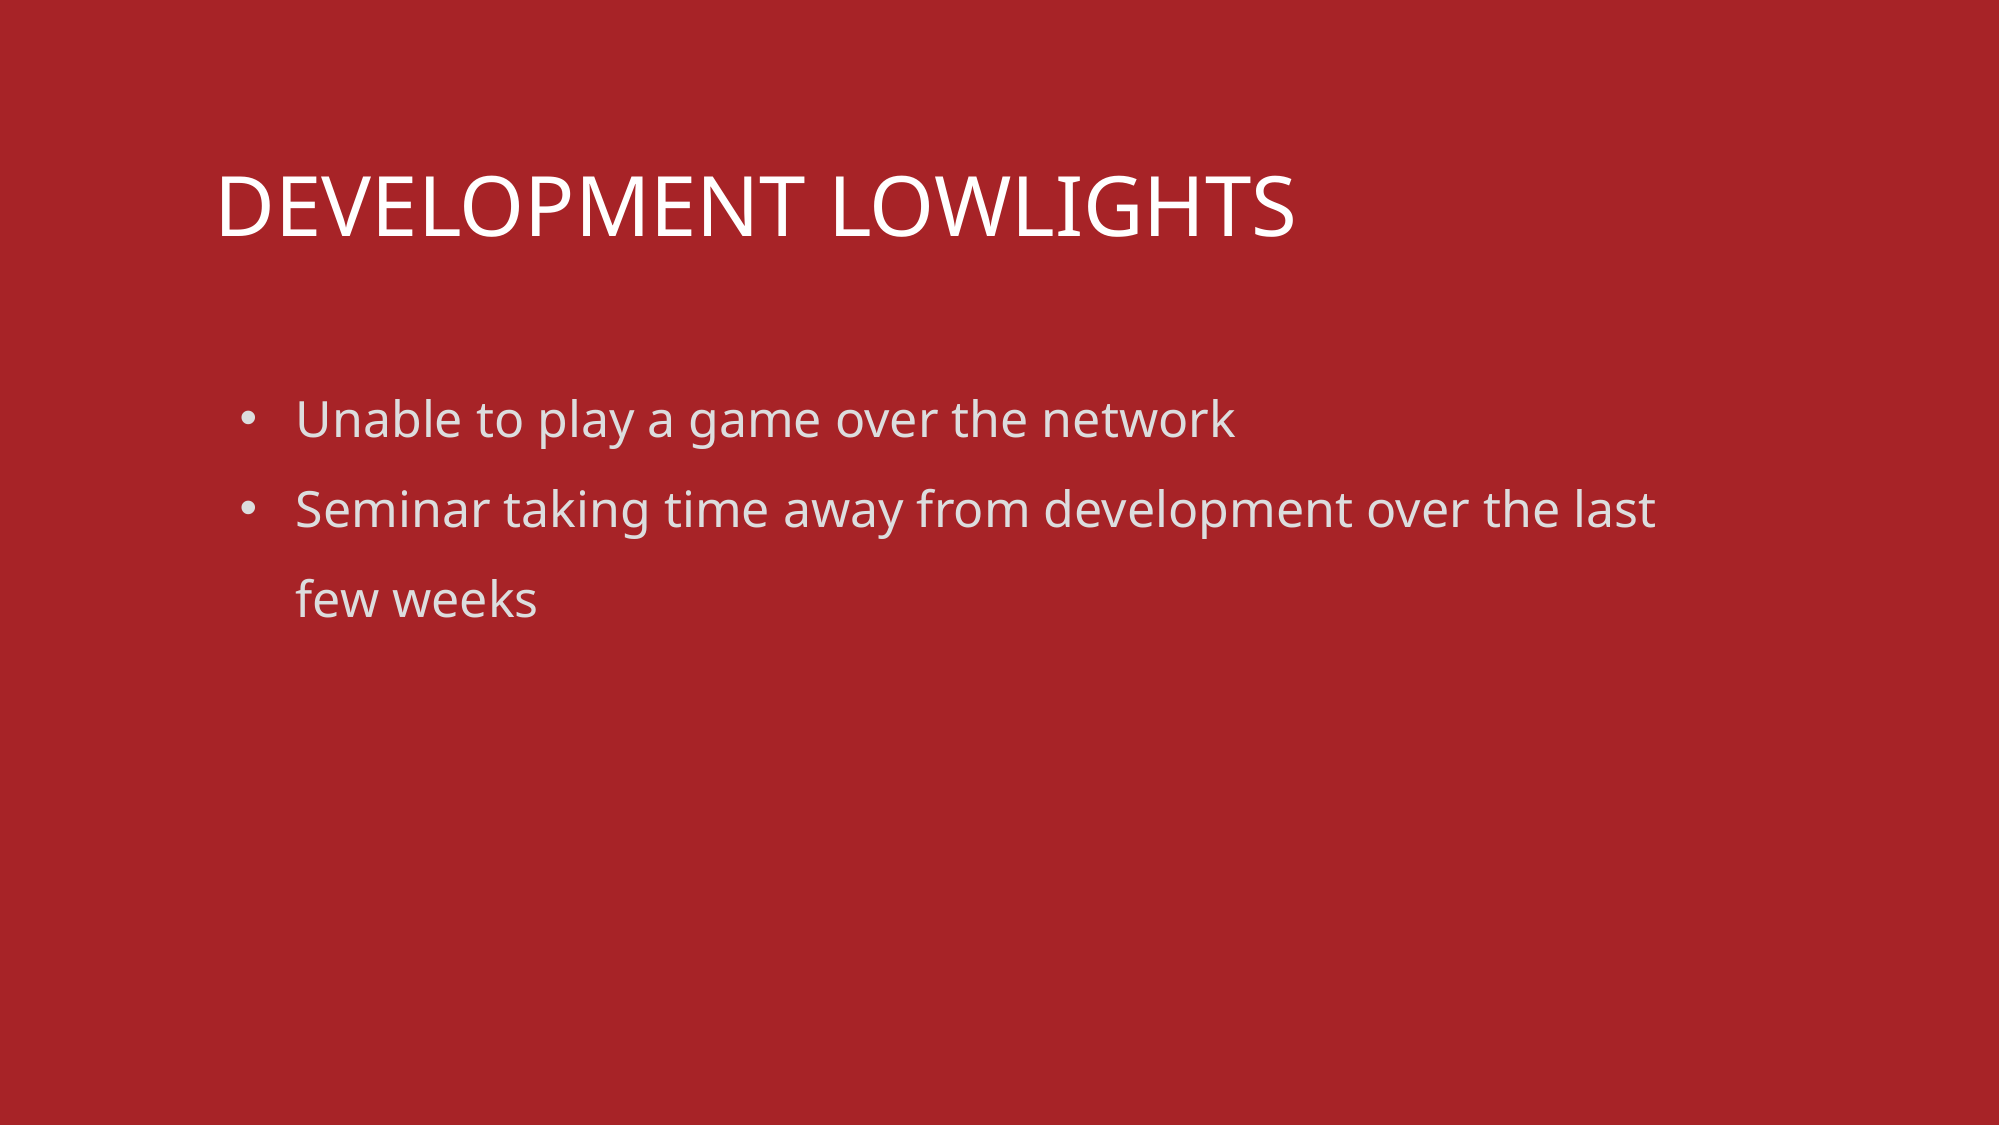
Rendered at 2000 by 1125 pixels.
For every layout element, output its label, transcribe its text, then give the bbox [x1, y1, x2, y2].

text_box Unable to play a game over the network Seminar taking time away from development over the last few weeks [224, 349, 1763, 635]
title Development lowlights [199, 45, 1800, 263]
